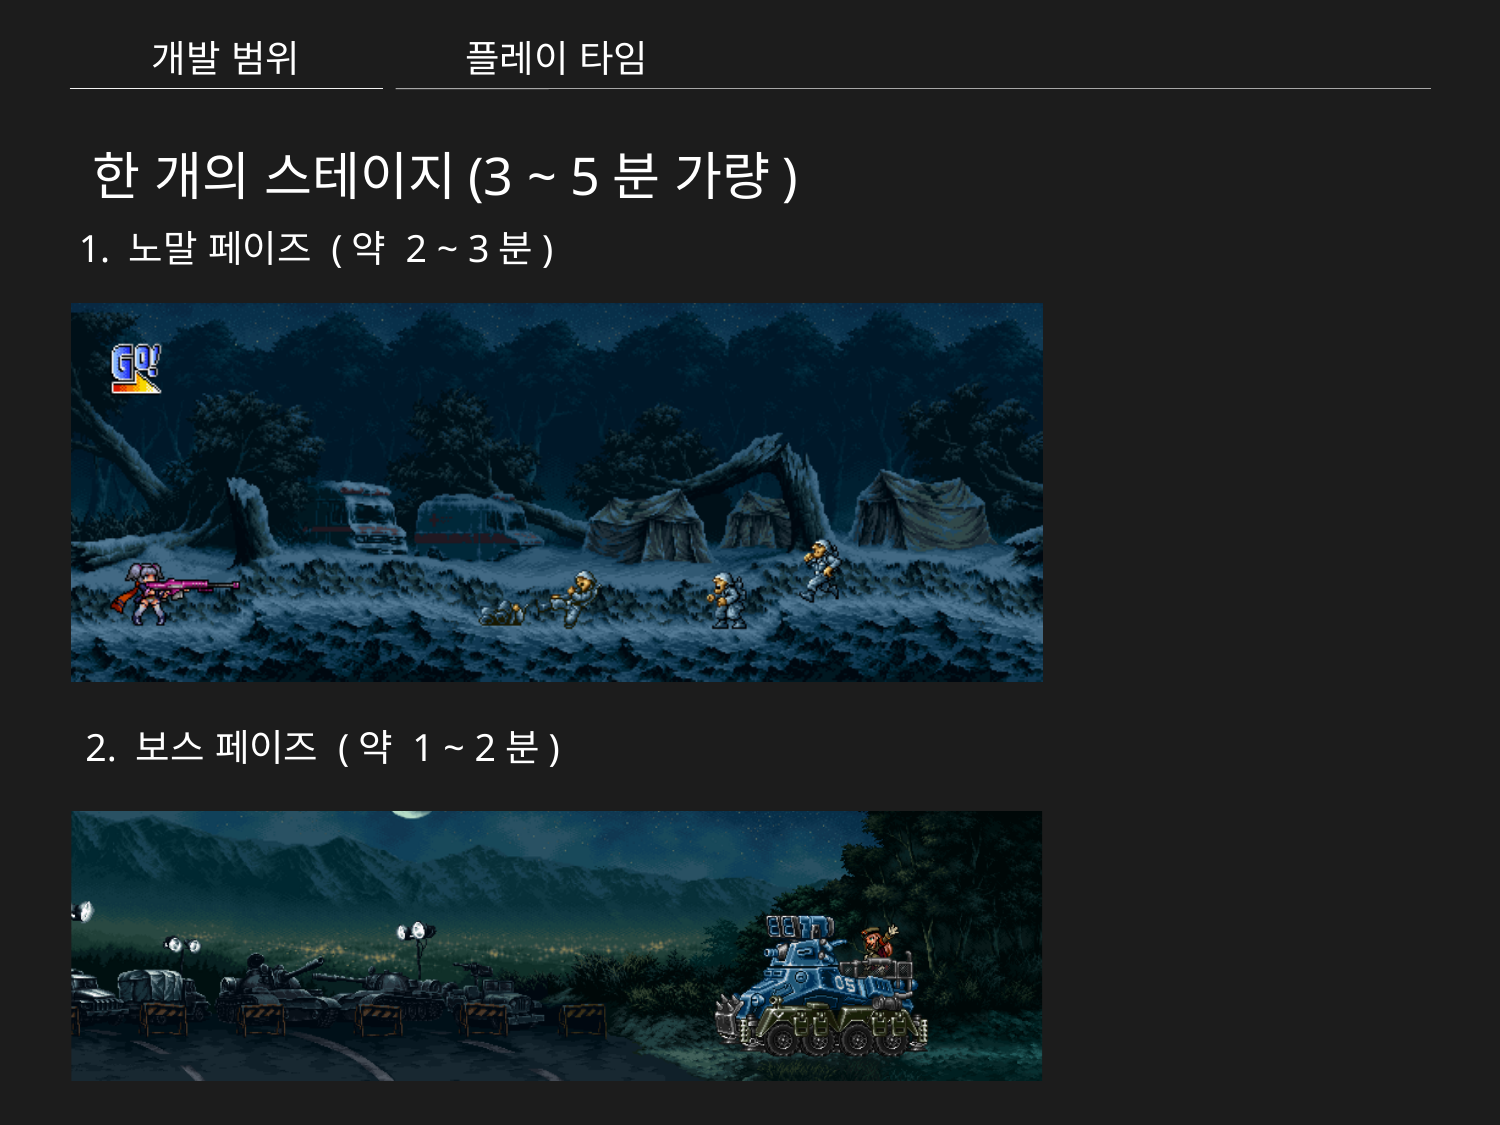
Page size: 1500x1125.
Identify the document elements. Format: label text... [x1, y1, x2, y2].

picture [1007, 676, 1019, 683]
text_box 1. 노말 페이즈 (약 2 ~ 3분) [63, 217, 569, 277]
picture [70, 810, 1043, 1082]
text_box 2. 보스 페이즈 (약 1 ~ 2분) [70, 716, 575, 776]
text_box 플레이 타임 [450, 27, 664, 87]
text_box 한 개의 스테이지(3 ~ 5분 가량) [78, 135, 814, 213]
picture [499, 674, 522, 683]
text_box 개발 범위 [137, 27, 316, 88]
picture [481, 676, 493, 683]
picture [70, 303, 1043, 683]
picture [114, 679, 124, 683]
